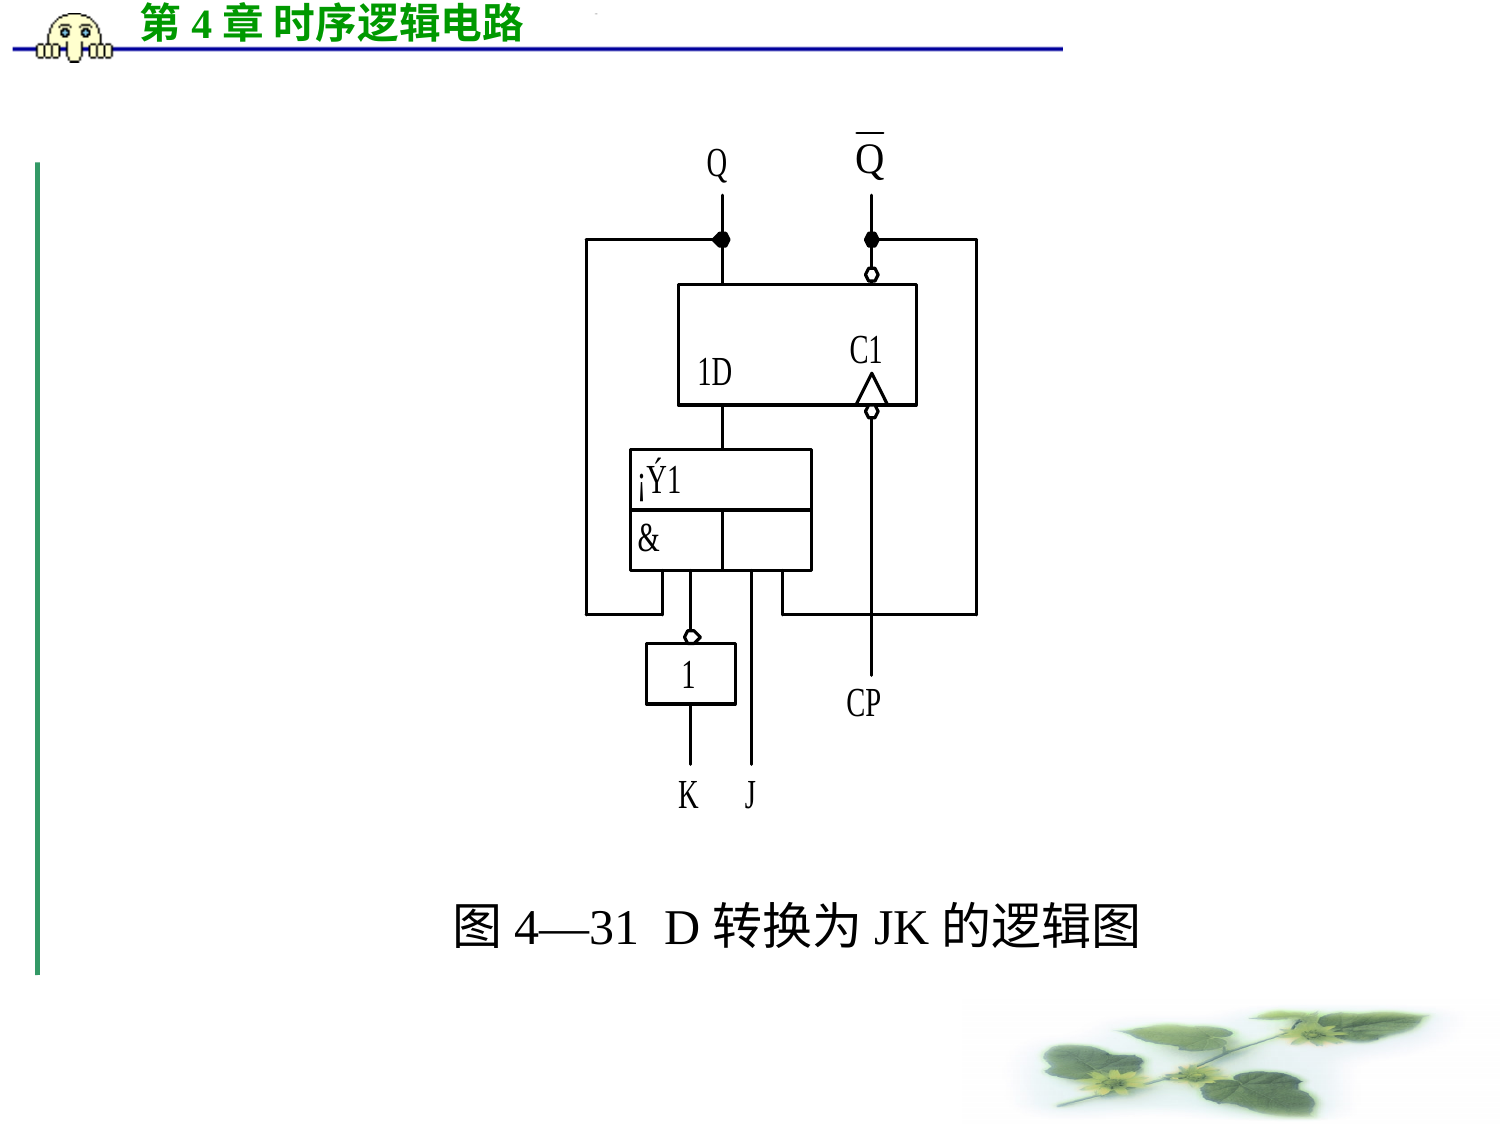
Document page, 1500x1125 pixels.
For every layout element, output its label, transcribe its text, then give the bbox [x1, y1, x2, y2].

picture [463, 13, 471, 18]
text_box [474, 112, 1088, 838]
picture [463, 31, 476, 36]
picture [280, 22, 285, 30]
picture [962, 999, 1500, 1125]
picture [196, 17, 203, 28]
picture [450, 13, 458, 18]
picture [507, 30, 515, 36]
picture [496, 15, 508, 24]
text_box 图4―31 D转换为JK的逻辑图 [437, 887, 1300, 963]
picture [12, 13, 1063, 63]
